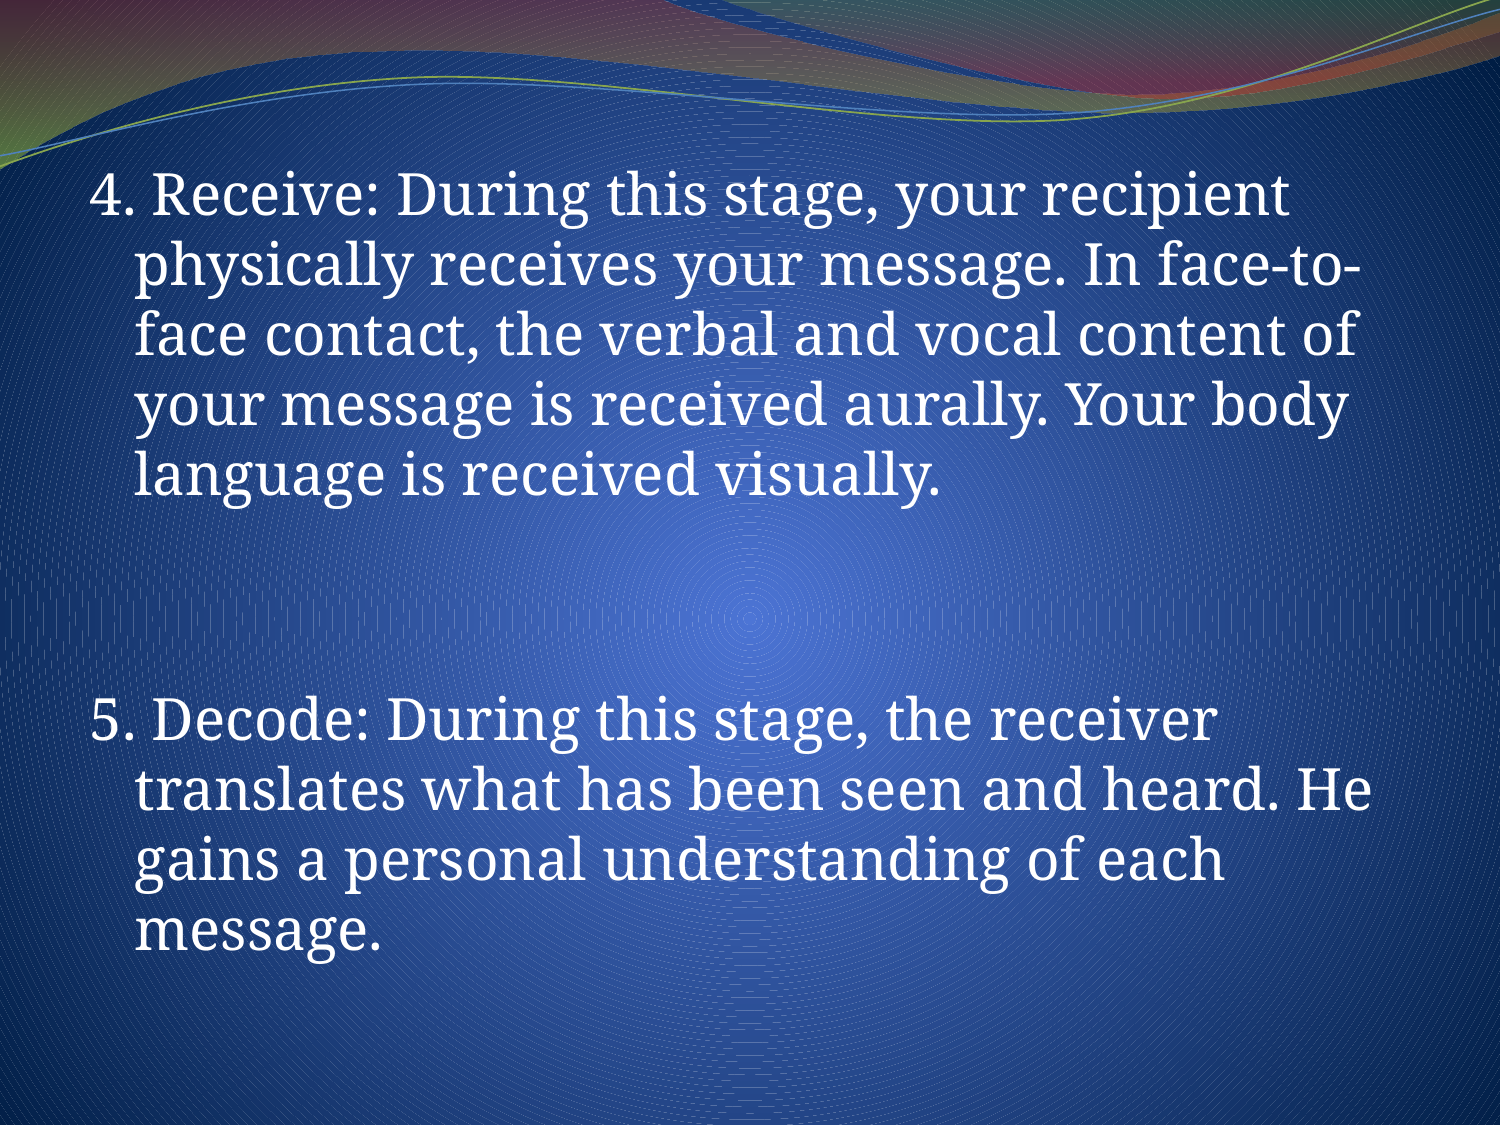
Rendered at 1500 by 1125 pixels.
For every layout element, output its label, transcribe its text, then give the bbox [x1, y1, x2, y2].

list 4. Receive: During this stage, your recipient physically receives your message. In face-to-face contact, the verbal and vocal content of your message is received aurally. Your body language is received visually. 5. Decode: During this stage, the receiver translates what has been seen and heard. He gains a personal understanding of each message. [75, 149, 1425, 1038]
